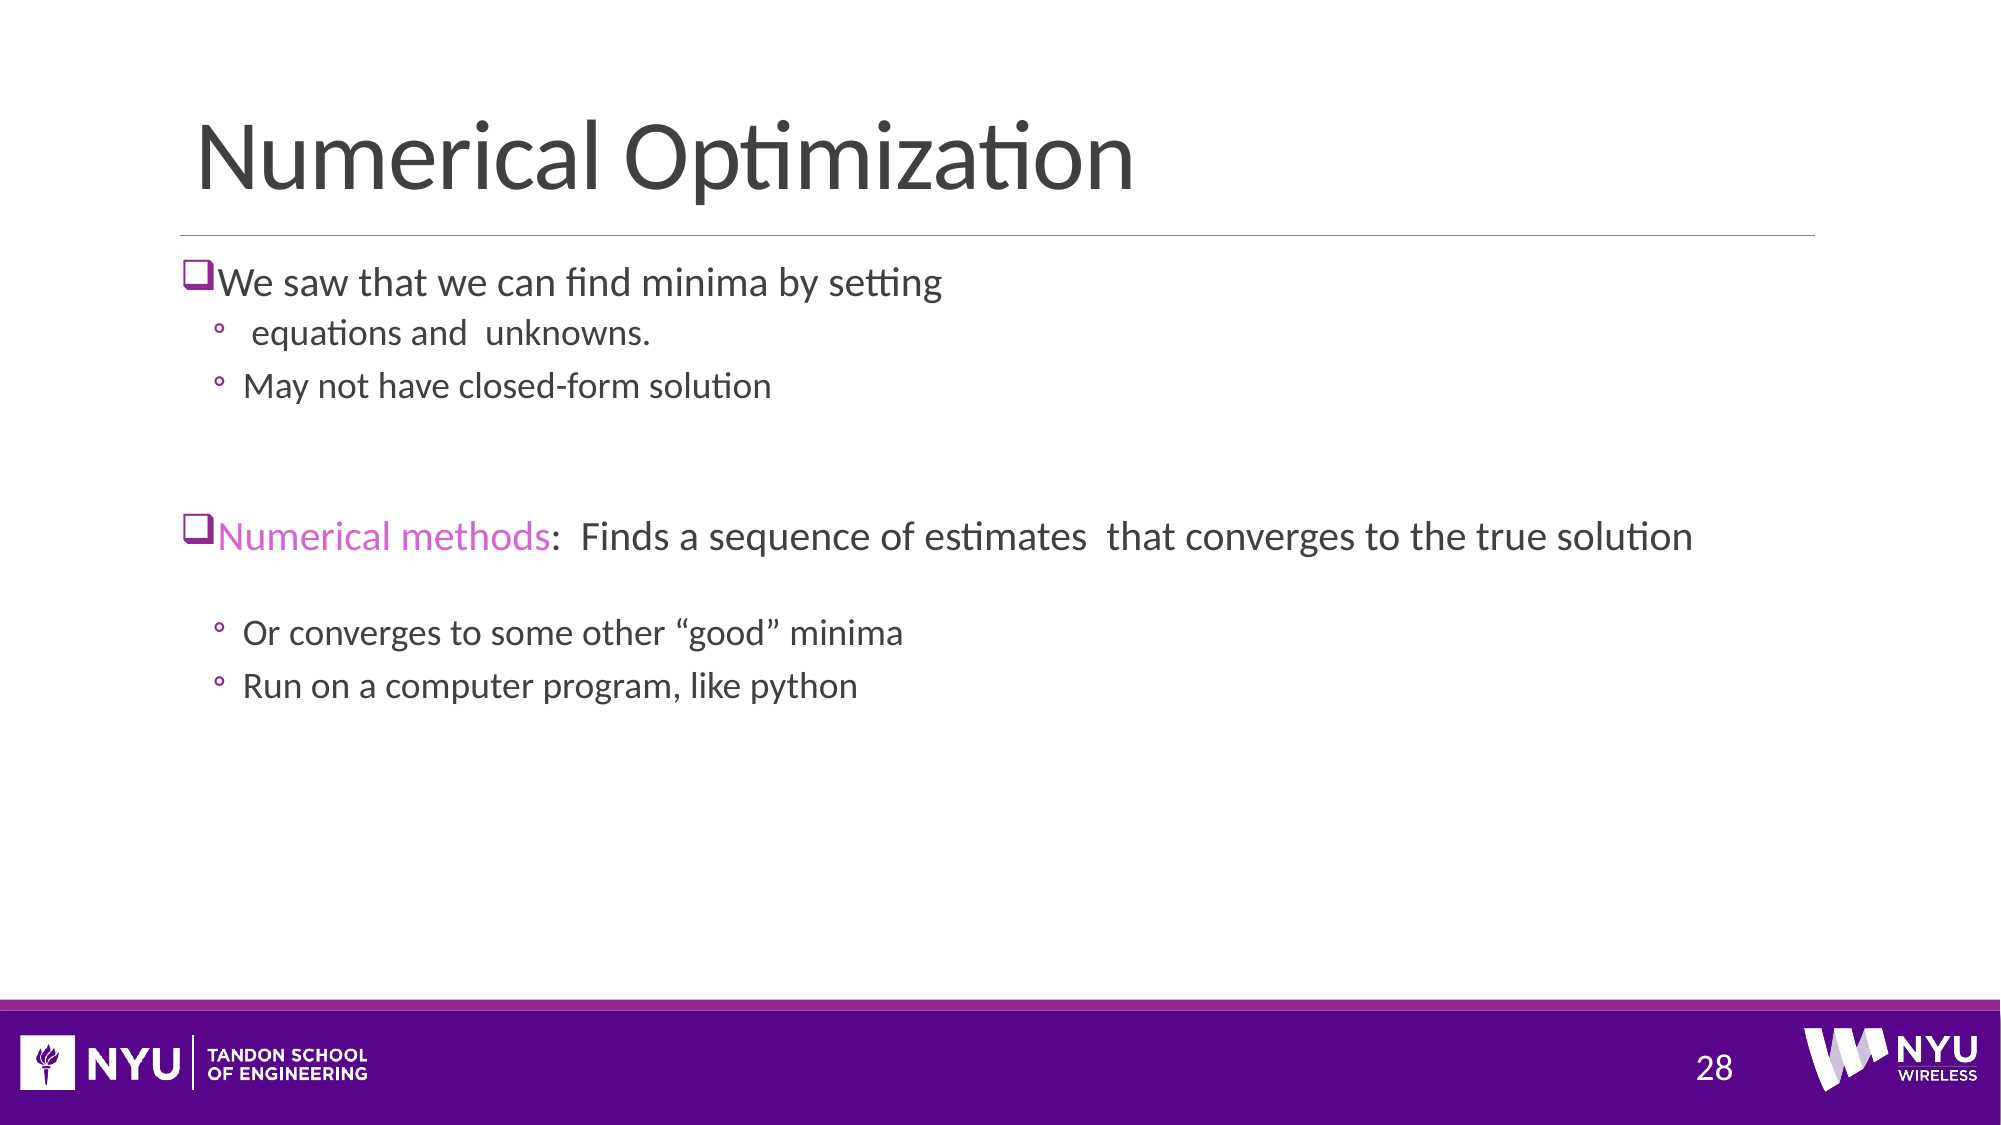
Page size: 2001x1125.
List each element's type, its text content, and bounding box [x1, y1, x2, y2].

slide_number 28 [1533, 1035, 1749, 1096]
title Numerical Optimization [180, 47, 1830, 218]
